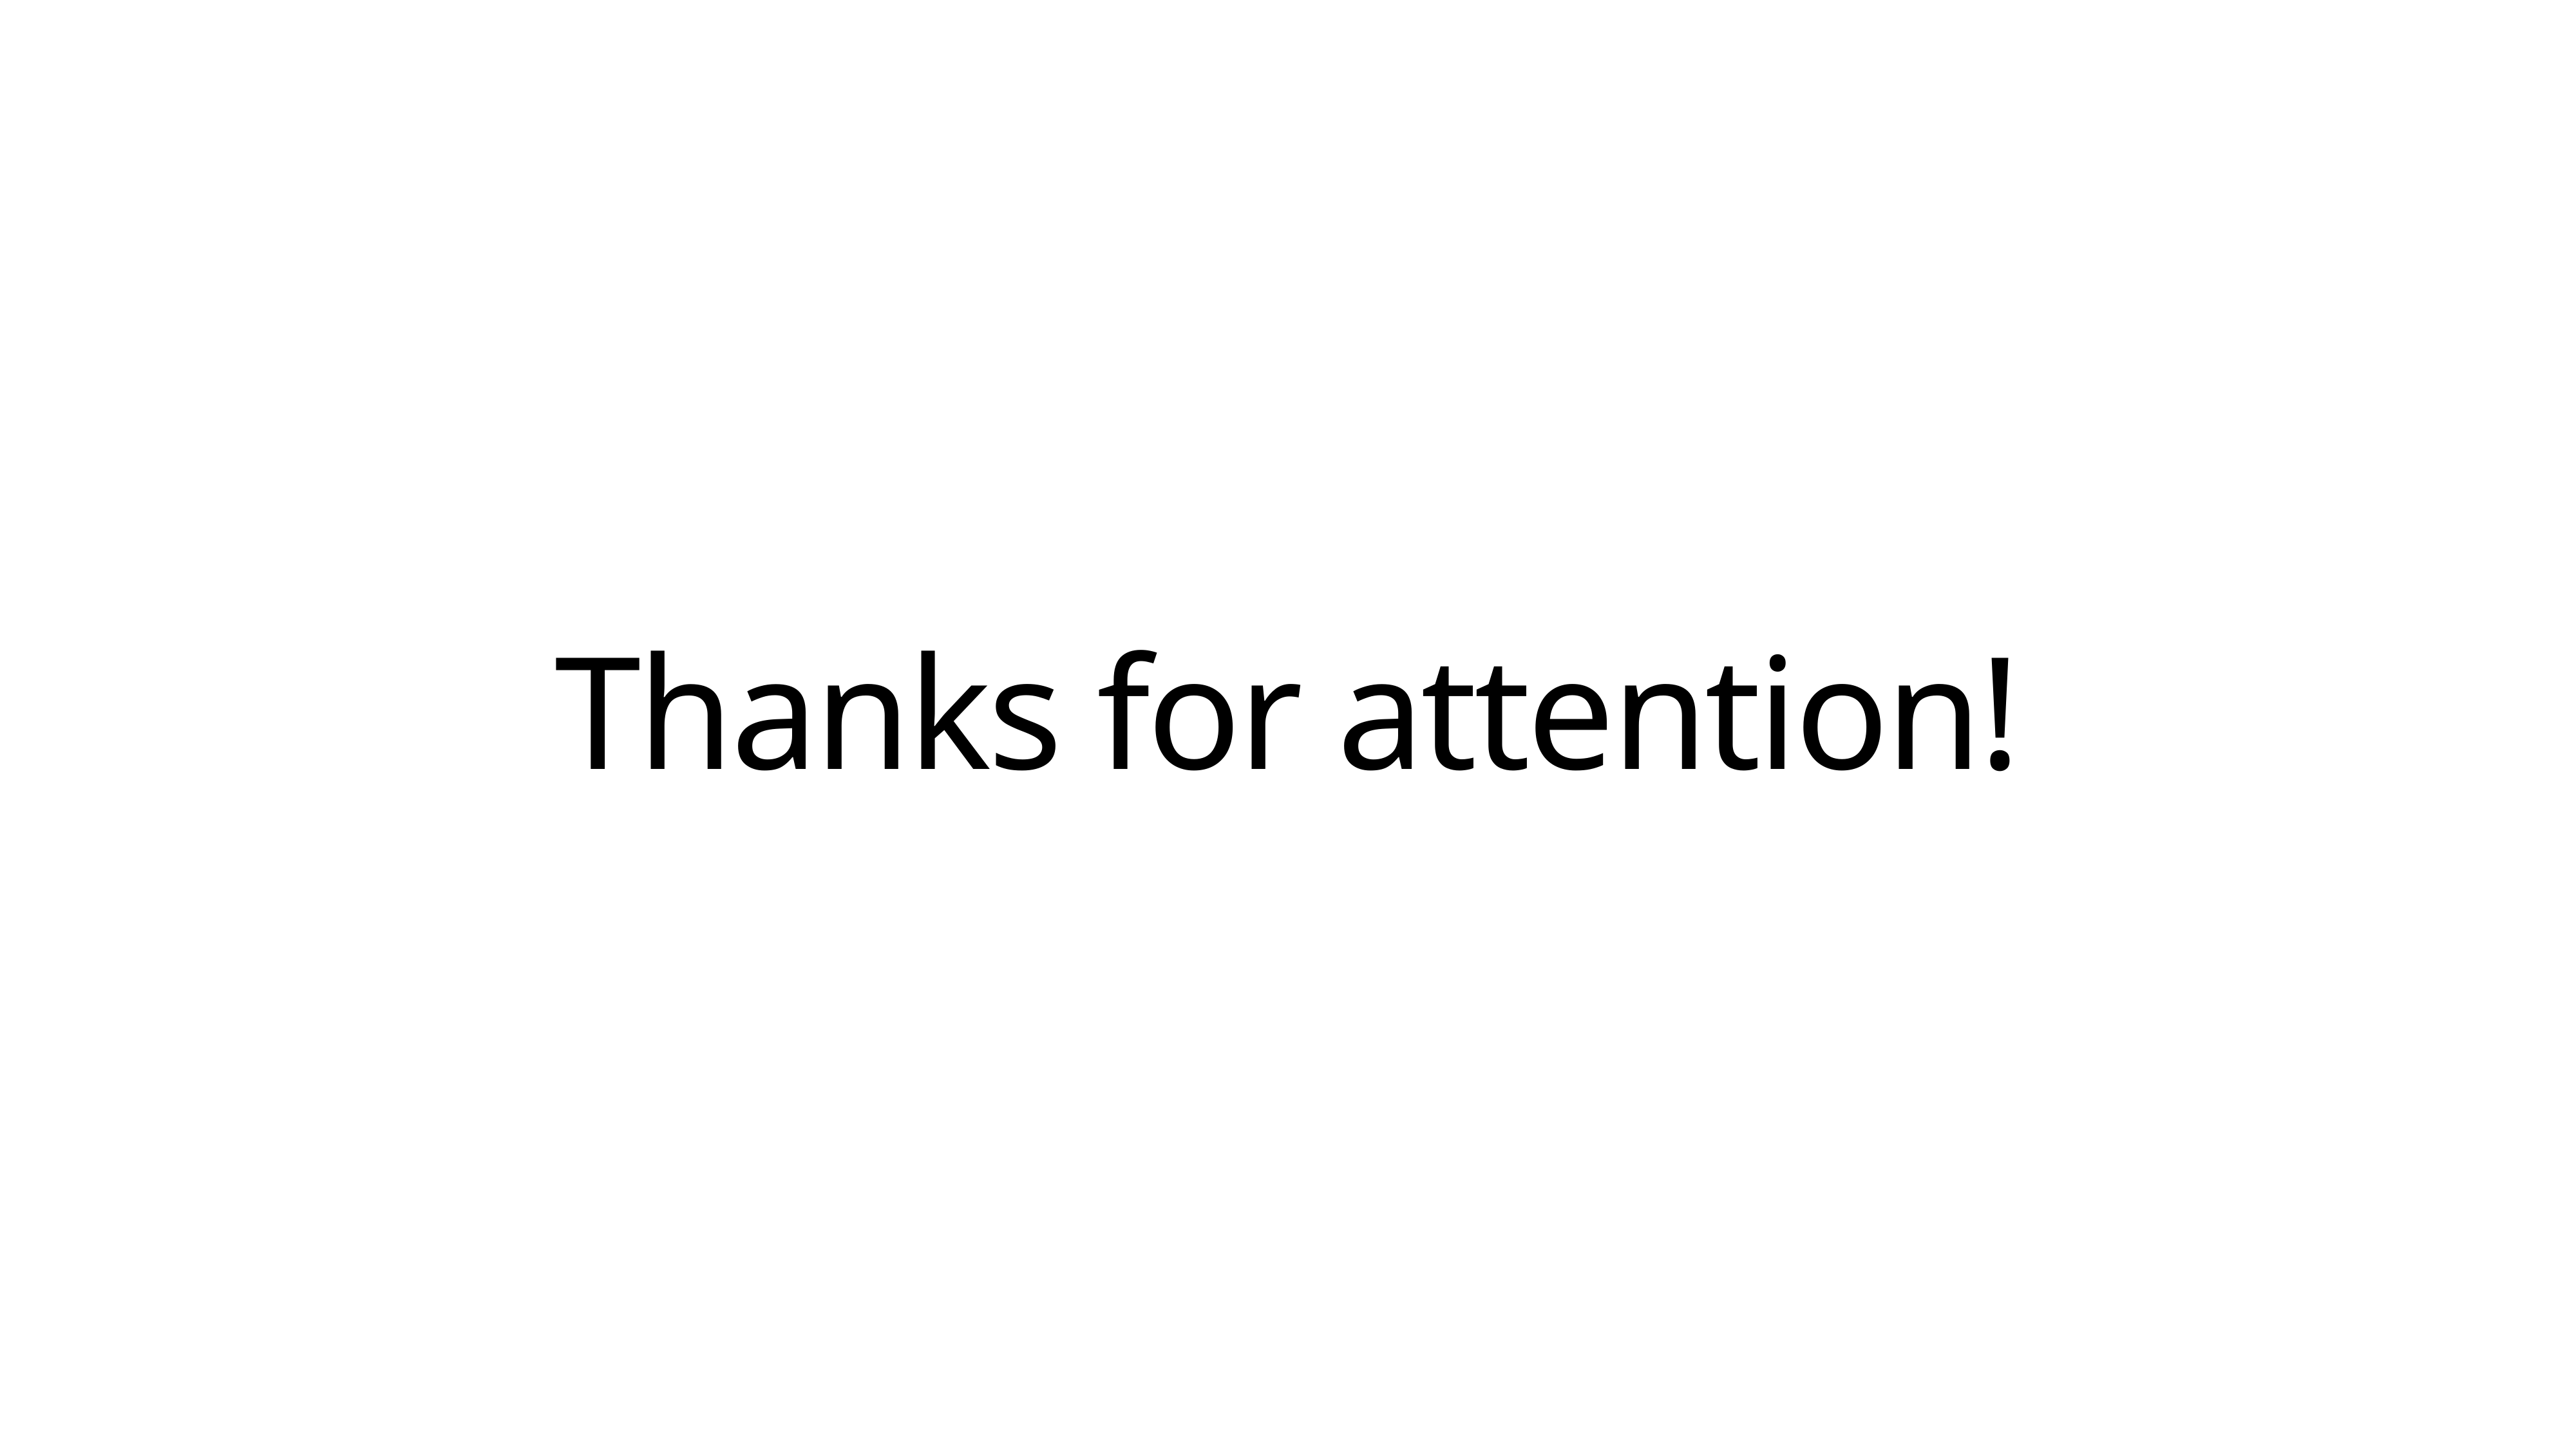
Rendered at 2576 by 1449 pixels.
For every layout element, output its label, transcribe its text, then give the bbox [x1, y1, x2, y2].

list Thanks for attention! [127, 519, 2449, 930]
